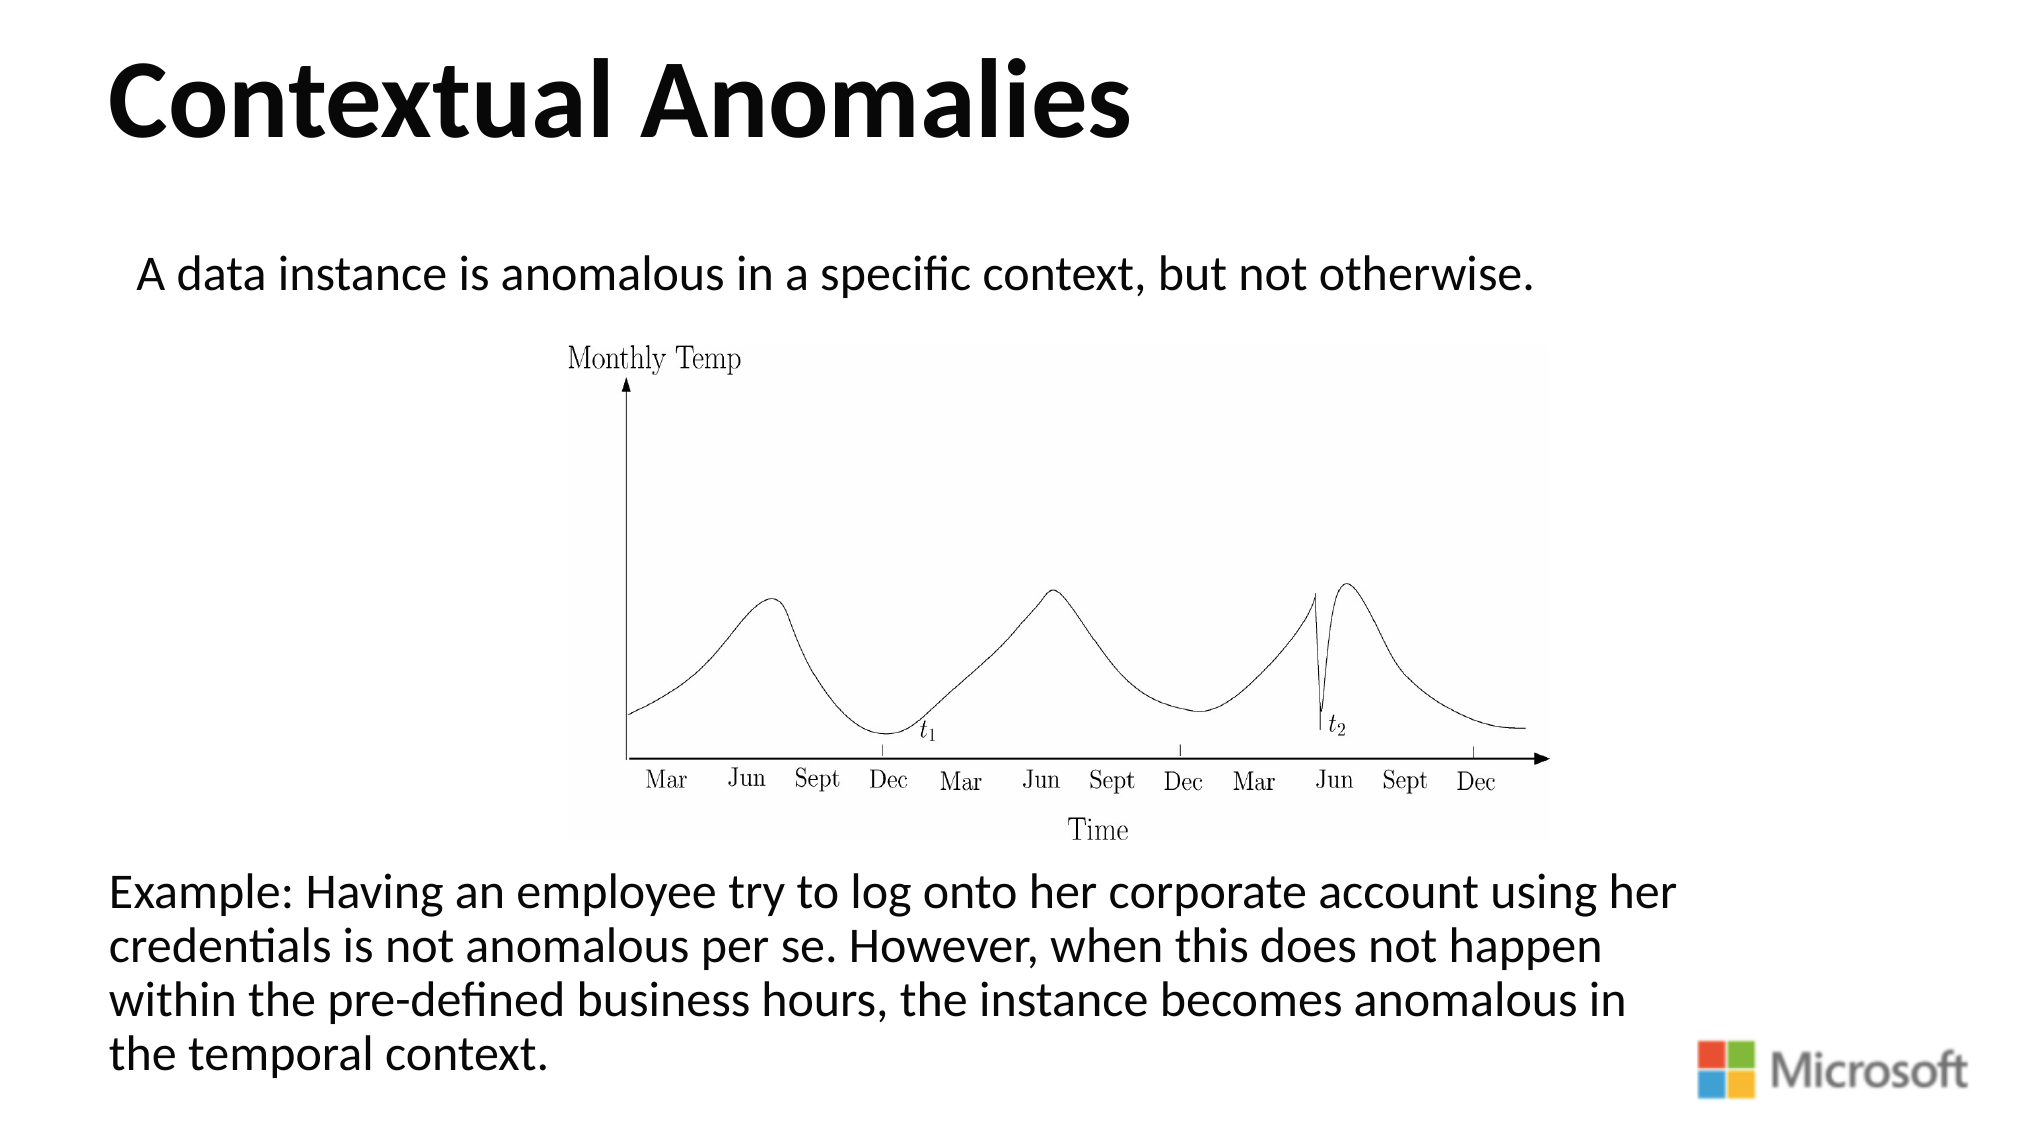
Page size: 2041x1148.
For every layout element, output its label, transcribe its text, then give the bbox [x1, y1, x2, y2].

text_box Example: Having an employee try to log onto her corporate account using her credentials is not anomalous per se. However, when this does not happen within the pre-defined business hours, the instance becomes anomalous in the temporal context. [84, 849, 1710, 1098]
title Contextual Anomalies [84, 25, 1922, 272]
text_box [568, 345, 1550, 840]
subtitle A data instance is anomalous in a specific context, but not otherwise. [112, 232, 1738, 350]
picture [1664, 1001, 1990, 1121]
